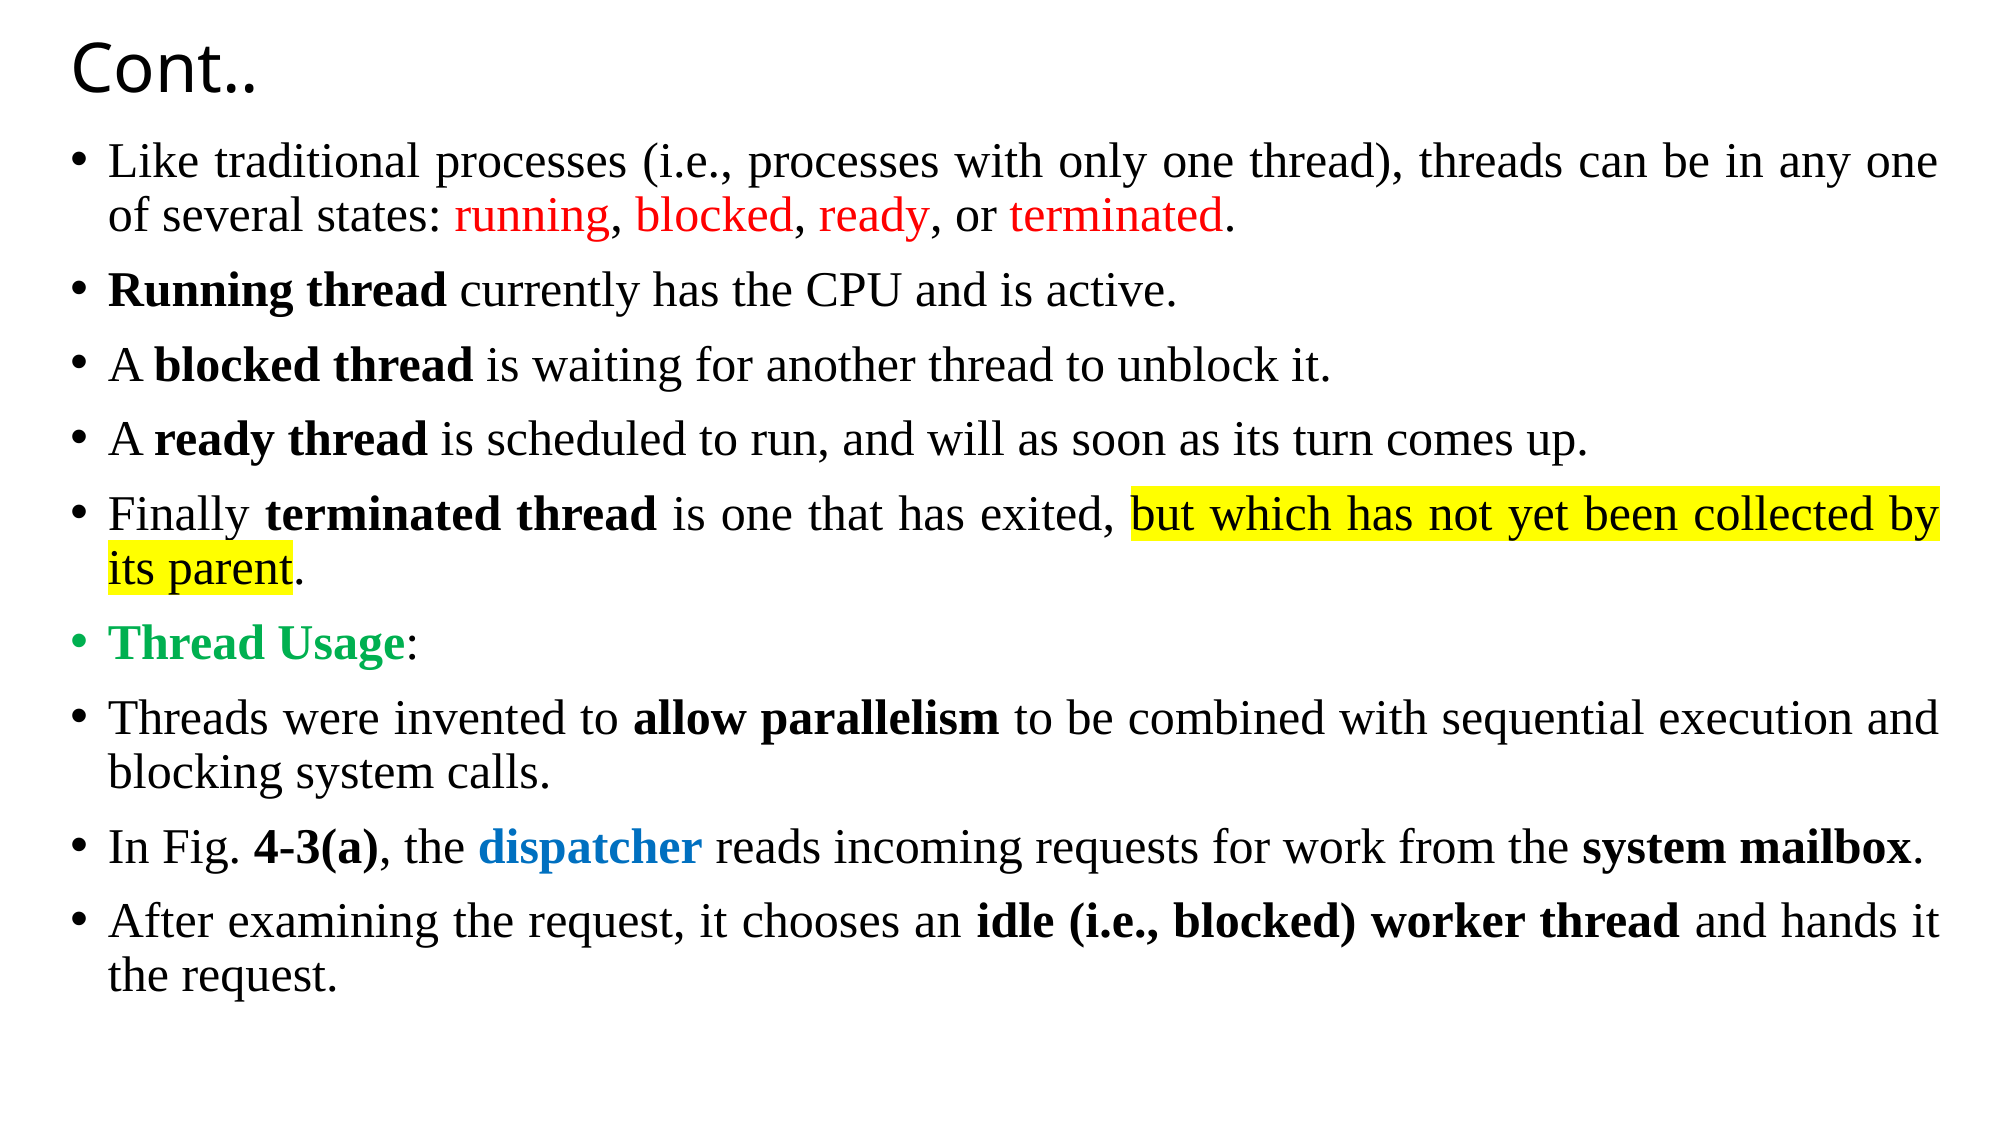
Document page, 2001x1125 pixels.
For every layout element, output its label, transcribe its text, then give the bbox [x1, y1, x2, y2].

title Cont.. [55, 24, 1781, 115]
list Like traditional processes (i.e., processes with only one thread), threads can be in any one of several states: running, blocked, ready, or terminated. Running thread currently has the CPU and is active. A blocked thread is waiting for another thread to unblock it. A ready thread is scheduled to run, and will as soon as its turn comes up. Finally terminated thread is one that has exited, but which has not yet been collected by its parent. Thread Usage: Threads were invented to allow parallelism to be combined with sequential execution and blocking system calls. In Fig. 4-3(a), the dispatcher reads incoming requests for work from the system mailbox. After examining the request, it chooses an idle (i.e., blocked) worker thread and hands it the request. [55, 126, 1956, 1085]
